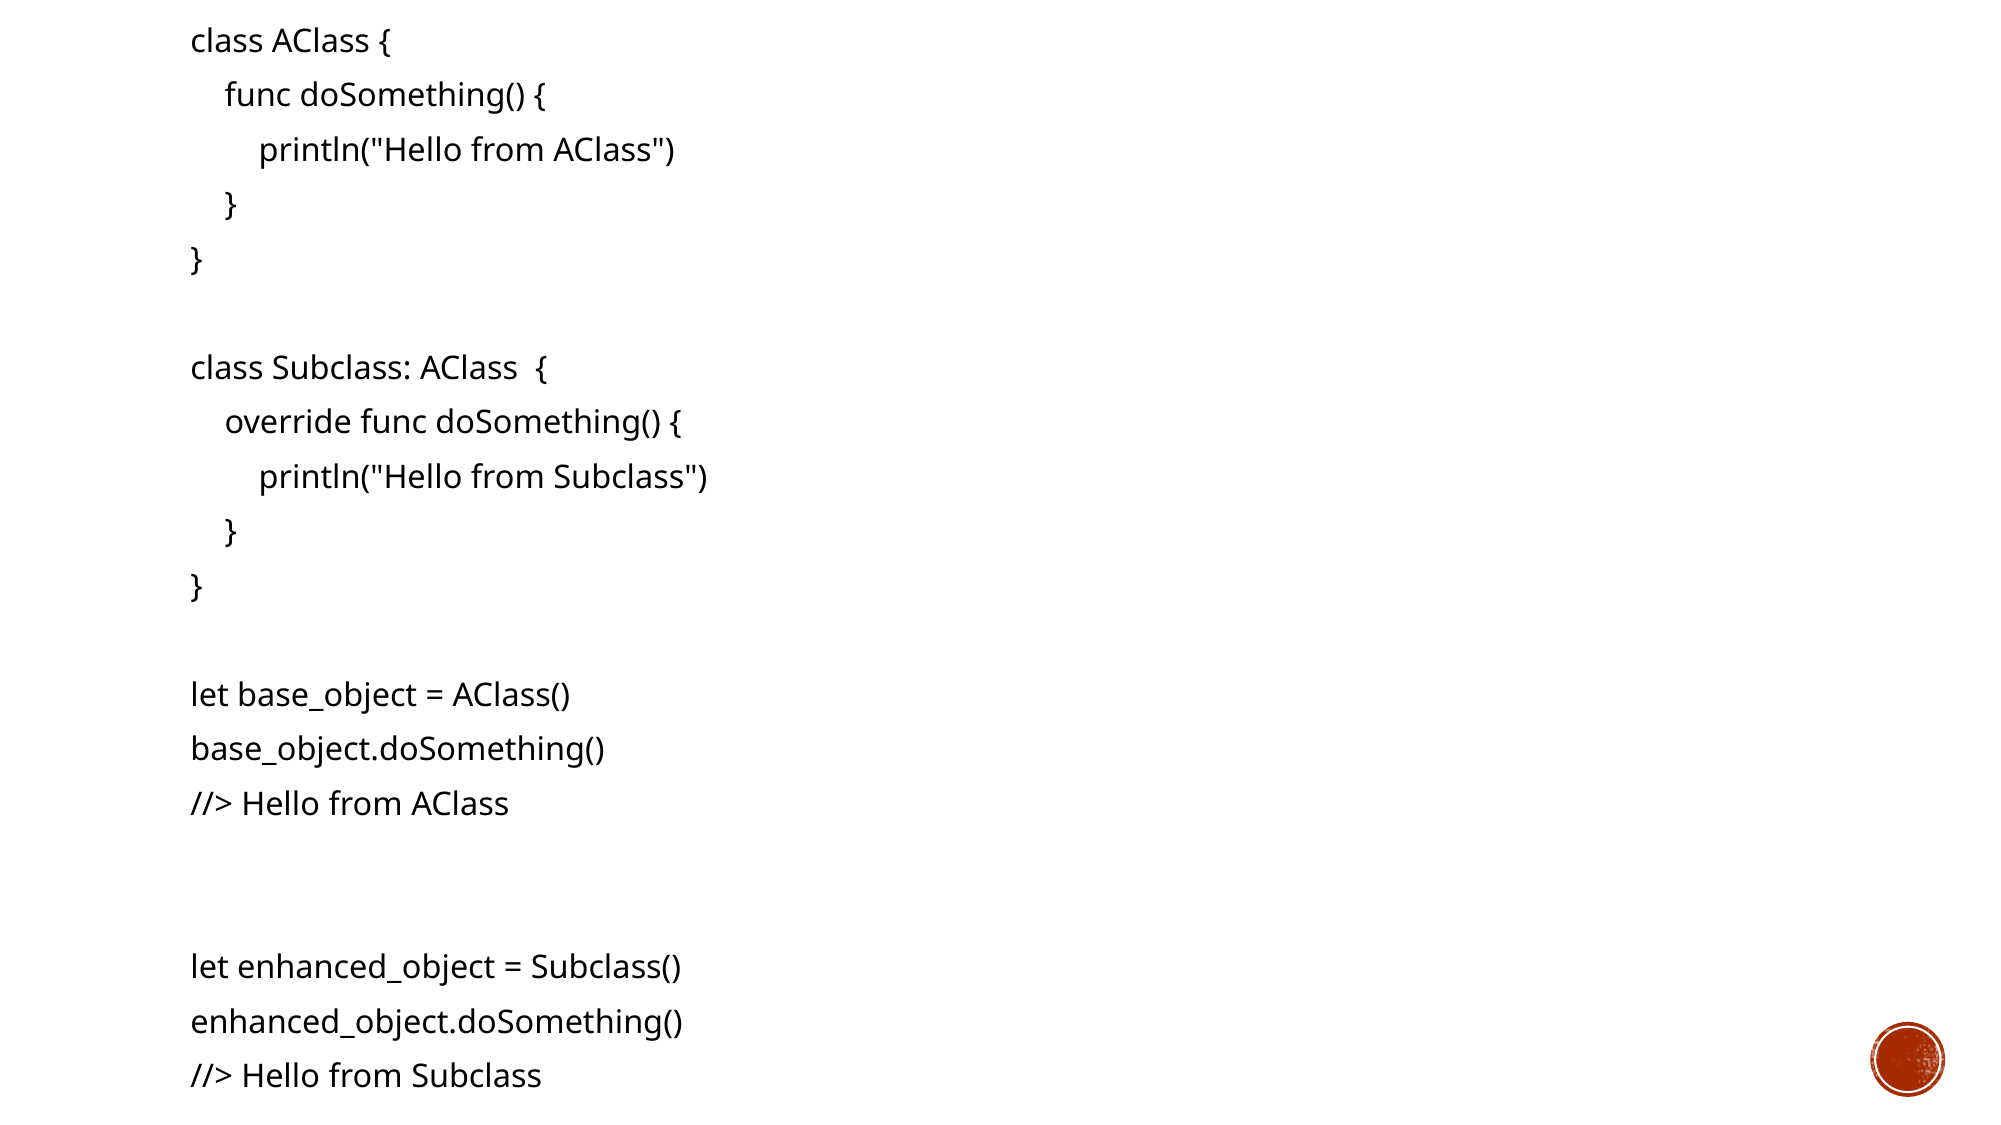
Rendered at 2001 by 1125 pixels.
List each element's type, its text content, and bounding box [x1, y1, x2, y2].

list class AClass { func doSomething() { println("Hello from AClass") } } class Subclass: AClass { override func doSomething() { println("Hello from Subclass") } } let base_object = AClass() base_object.doSomething() //> Hello from AClass let enhanced_object = Subclass() enhanced_object.doSomething() //> Hello from Subclass [175, 16, 1826, 1114]
